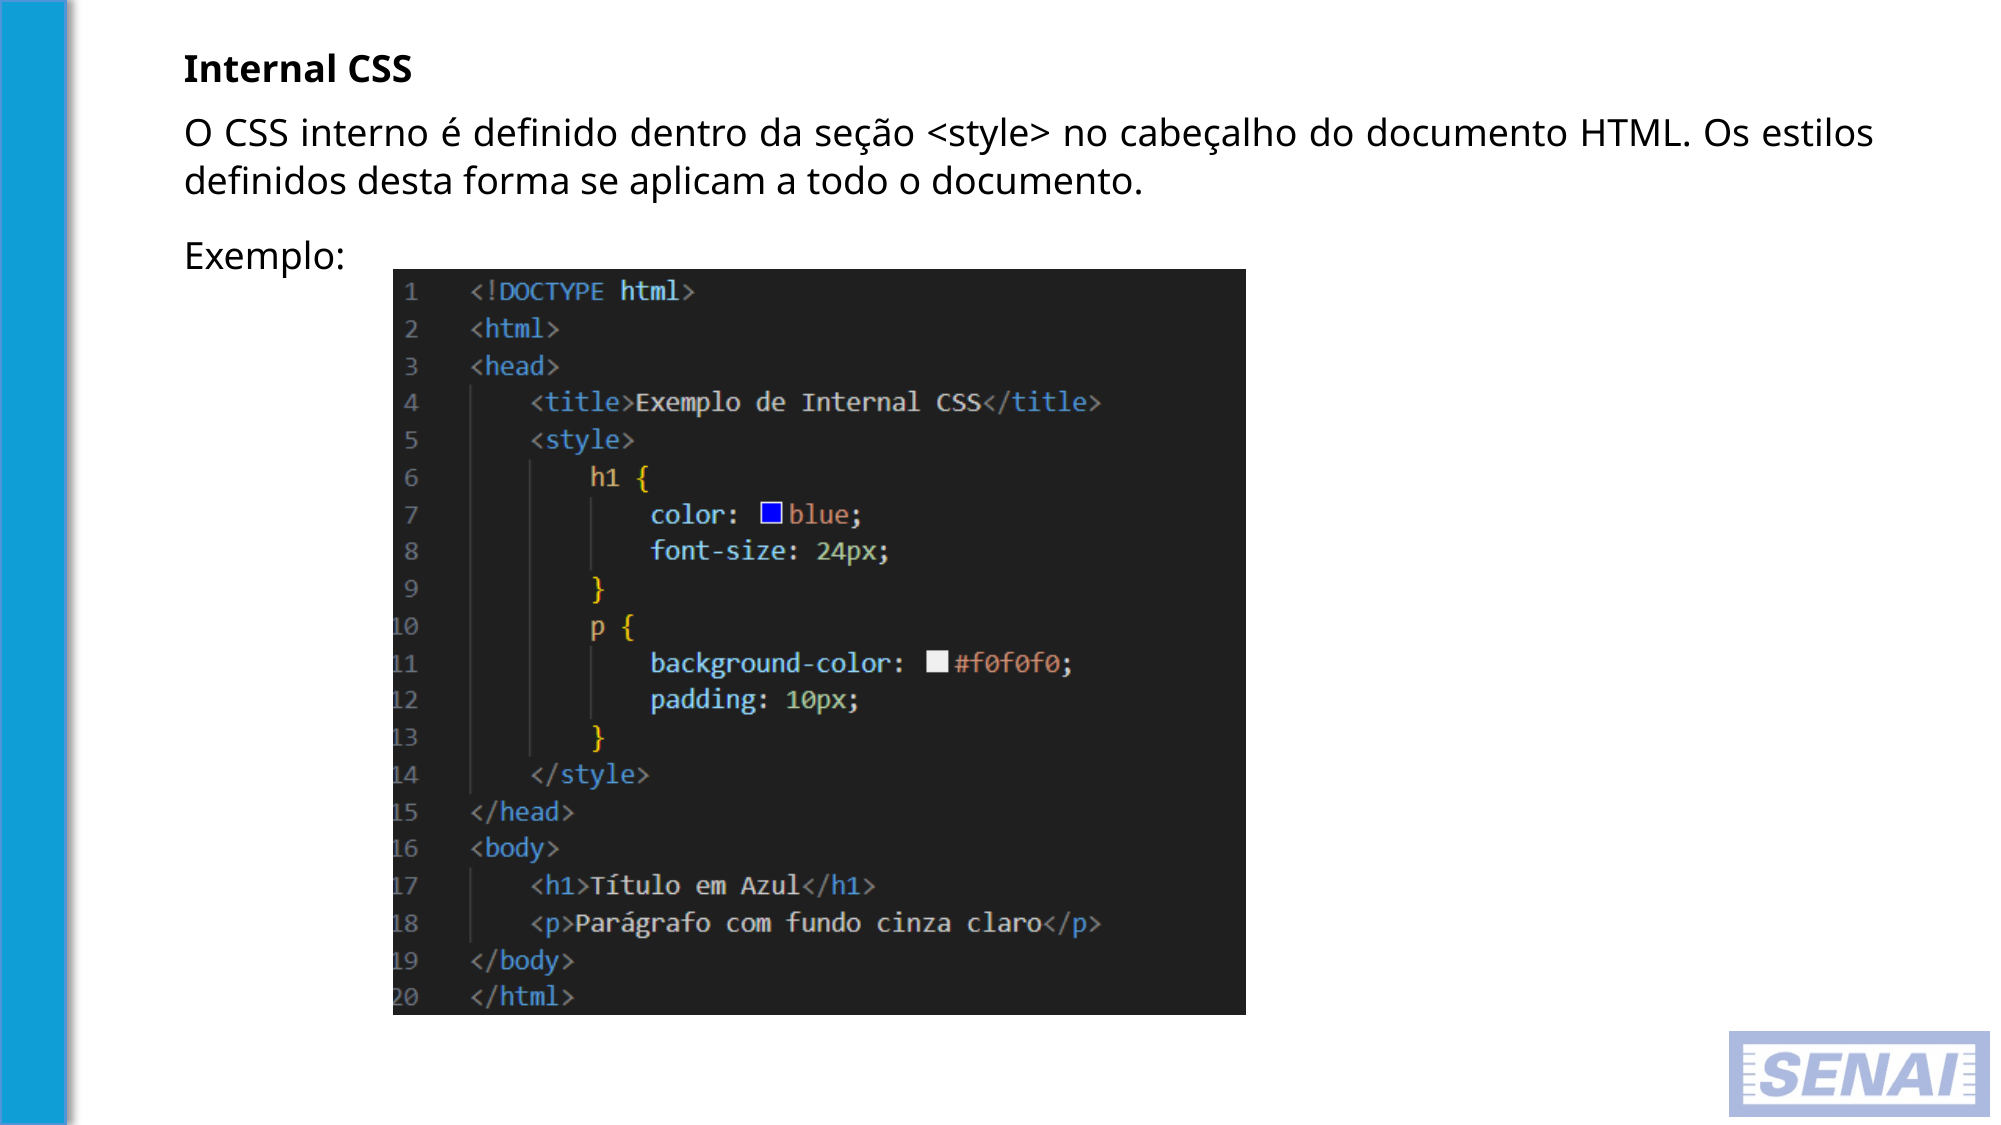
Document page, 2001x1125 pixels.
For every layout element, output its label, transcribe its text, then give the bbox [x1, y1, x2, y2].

picture [393, 268, 1246, 1016]
text_box O CSS interno é definido dentro da seção <style> no cabeçalho do documento HTML. Os estilos definidos desta forma se aplicam a todo o documento. [169, 98, 1891, 209]
text_box Exemplo: [169, 221, 1172, 285]
picture [1729, 1030, 1991, 1117]
text_box [0, 0, 67, 1125]
text_box Internal CSS [169, 37, 1172, 98]
